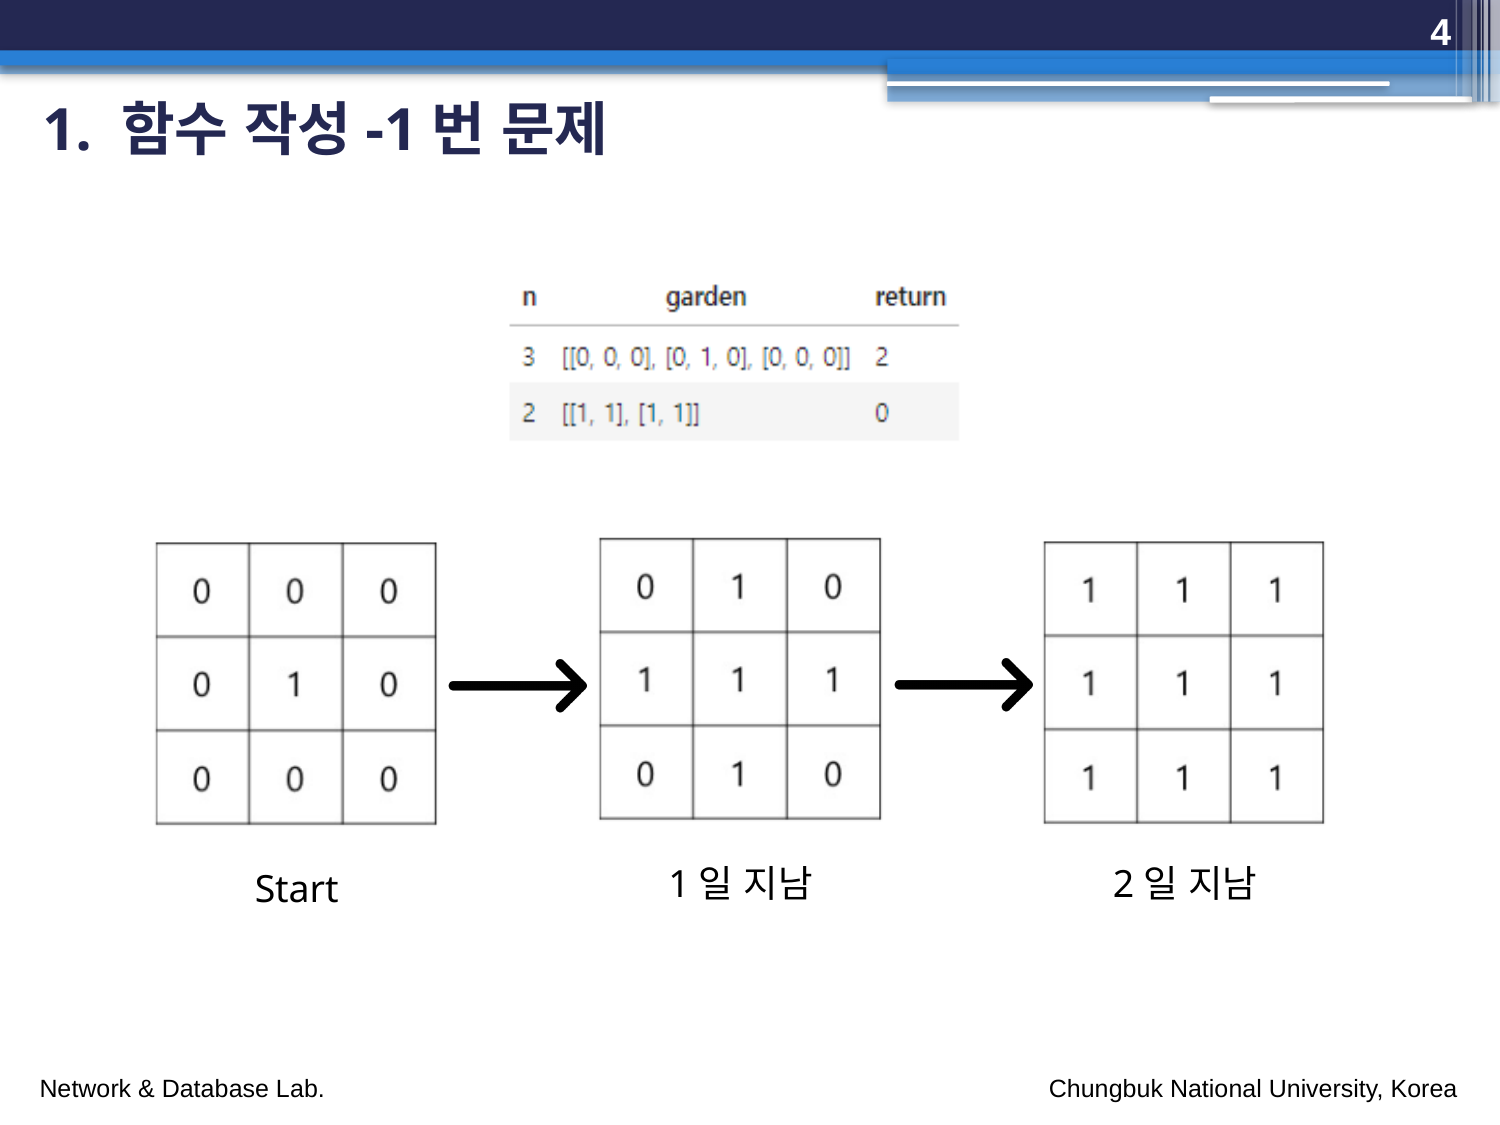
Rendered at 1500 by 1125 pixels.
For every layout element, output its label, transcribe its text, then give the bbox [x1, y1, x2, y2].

text_box 2일 지남 [1061, 852, 1310, 913]
title 1. 함수 작성-1번 문제 [9, 22, 1360, 198]
slide_number 4 [1341, 0, 1467, 61]
text_box Start [172, 857, 421, 918]
picture [477, 248, 1004, 466]
picture [150, 532, 1333, 835]
text_box 1일 지남 [616, 852, 865, 913]
